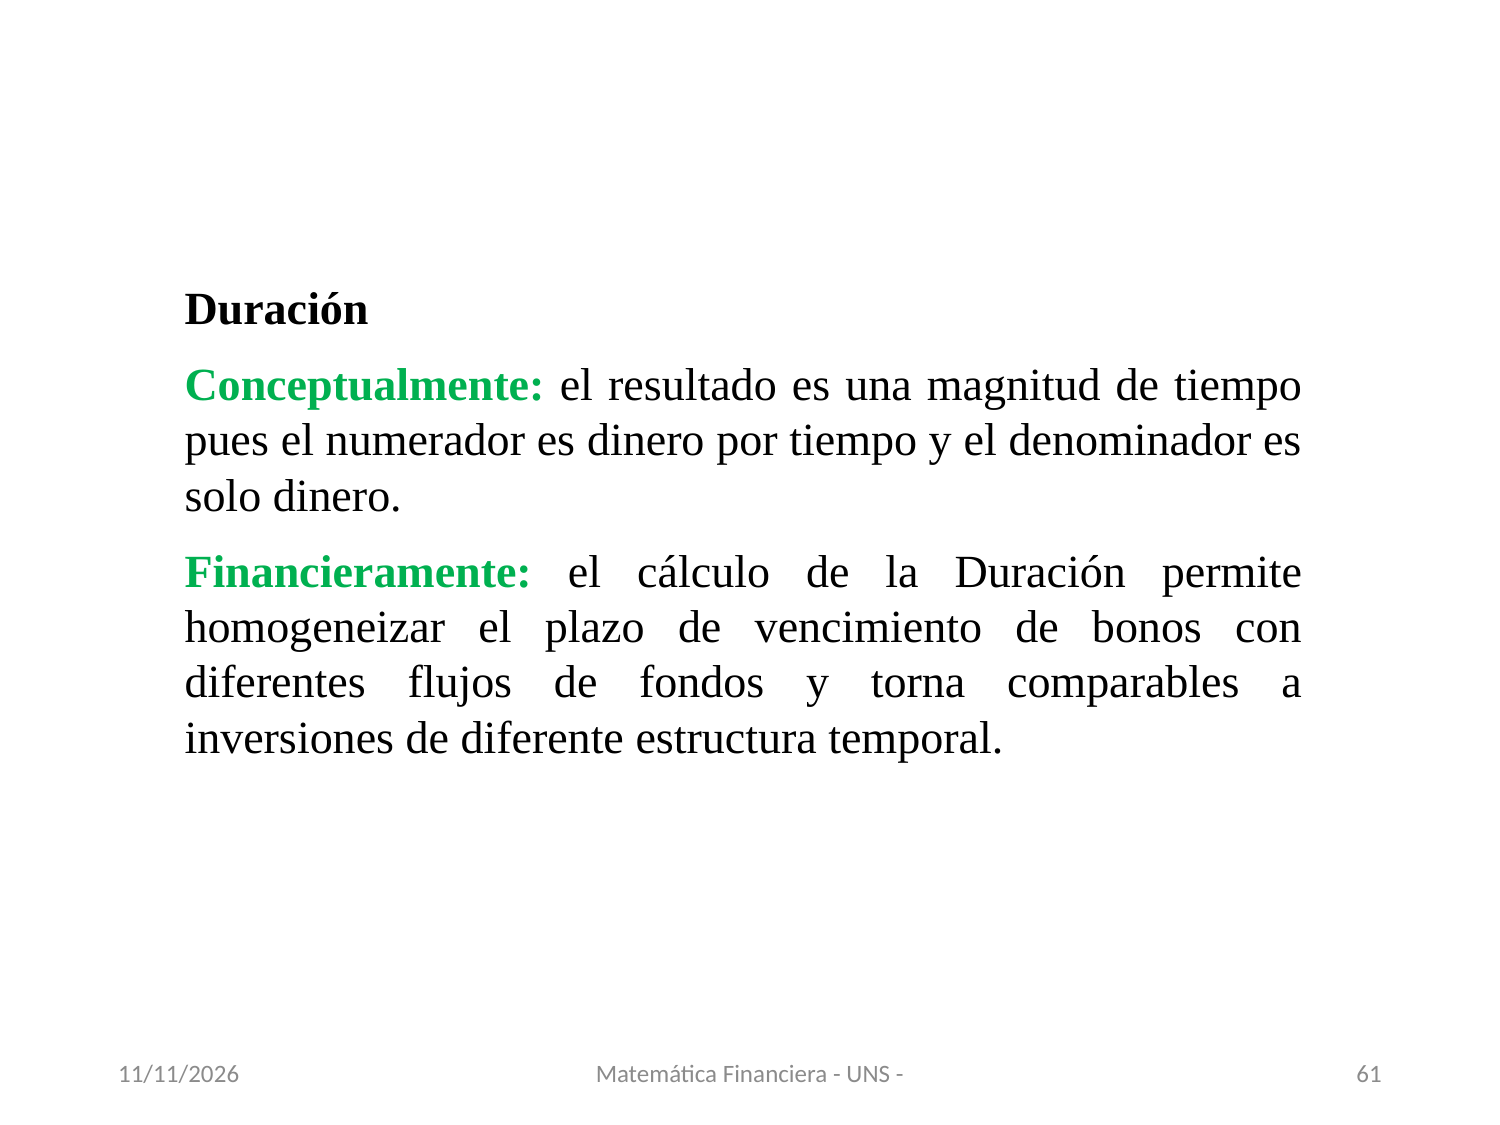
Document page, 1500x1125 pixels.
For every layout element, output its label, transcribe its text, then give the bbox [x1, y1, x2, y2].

footer Matemática Financiera - UNS - [496, 1042, 1004, 1103]
text_box Duración Conceptualmente: el resultado es una magnitud de tiempo pues el numerador es dinero por tiempo y el denominador es solo dinero. Financieramente: el cálculo de la Duración permite homogeneizar el plazo de vencimiento de bonos con diferentes flujos de fondos y torna comparables a inversiones de diferente estructura temporal. [169, 259, 1318, 770]
slide_number 61 [1059, 1042, 1397, 1103]
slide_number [103, 1042, 441, 1103]
